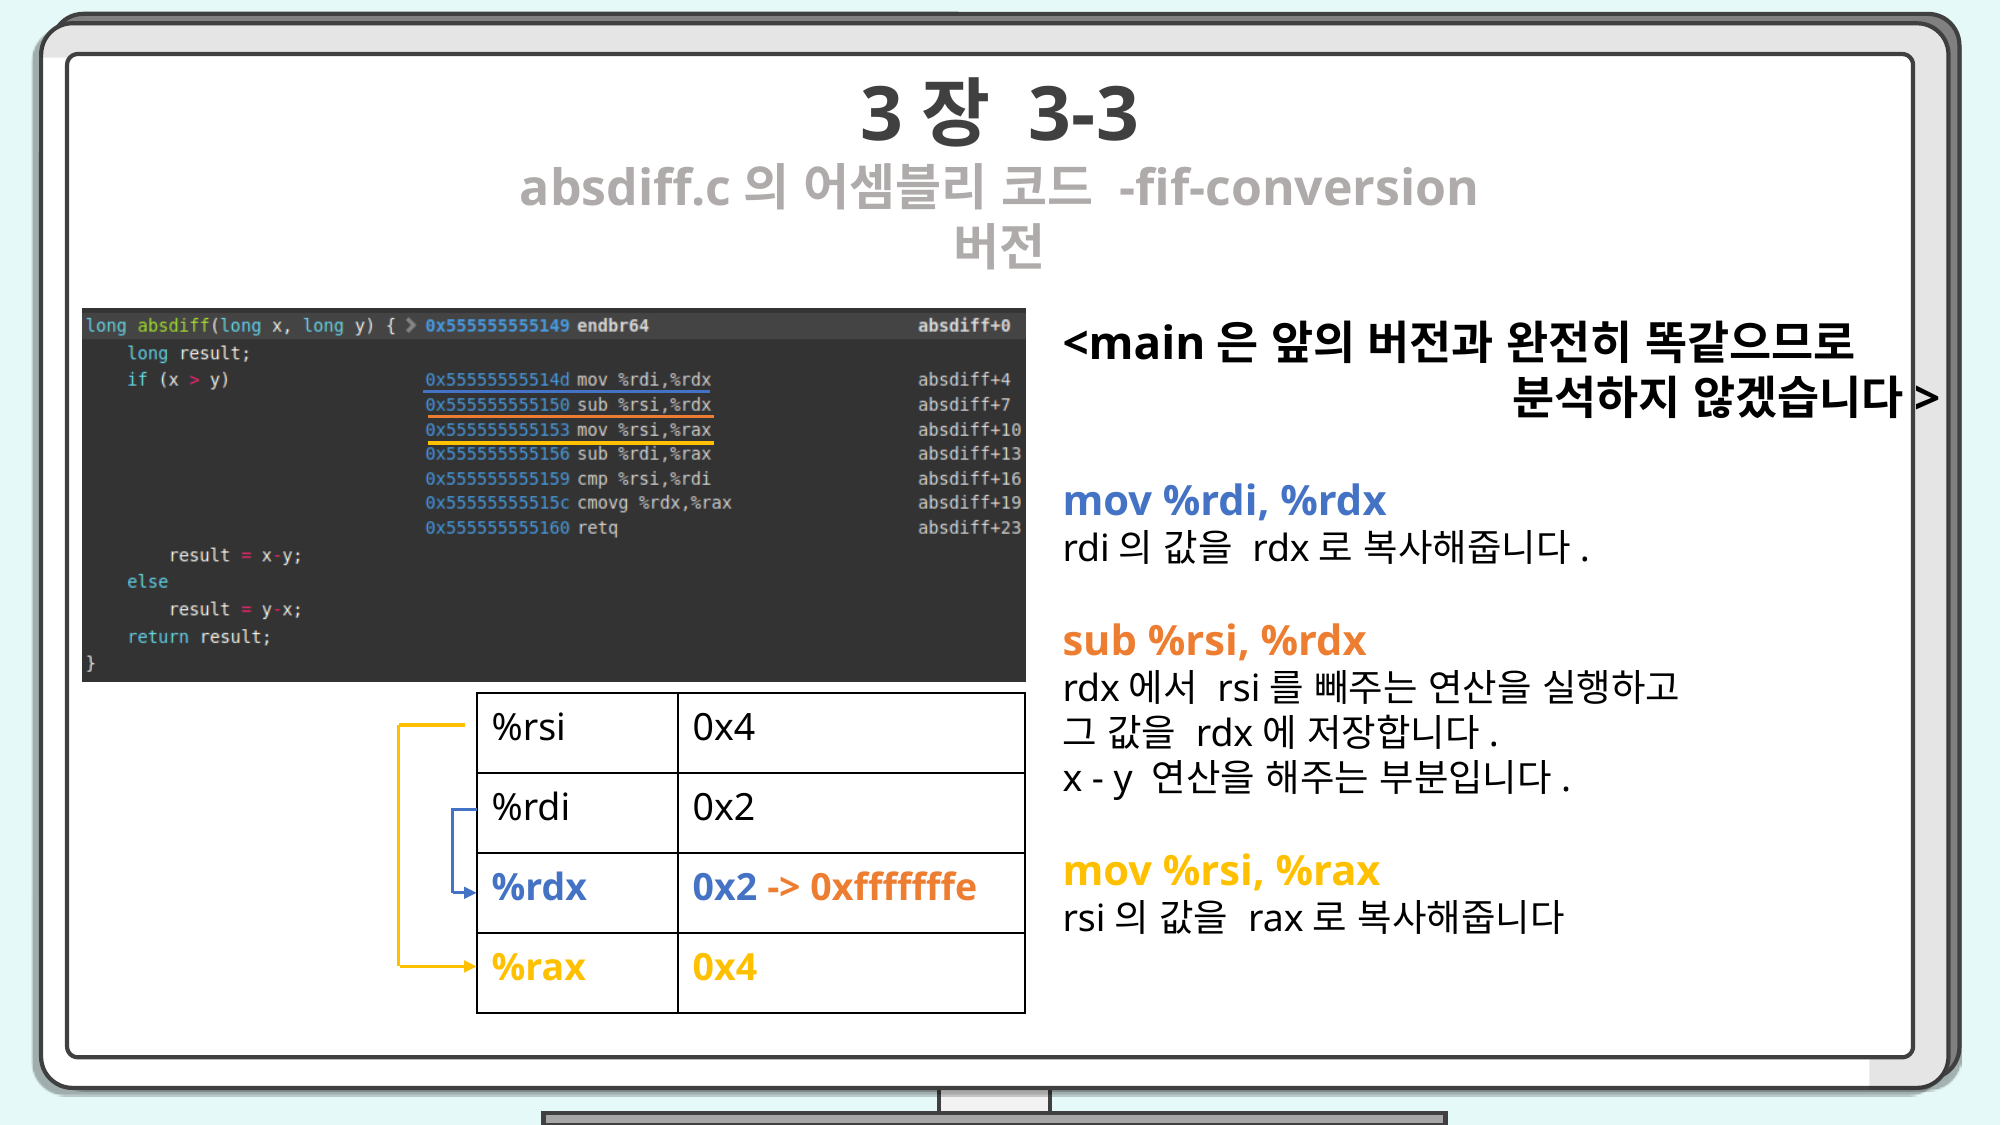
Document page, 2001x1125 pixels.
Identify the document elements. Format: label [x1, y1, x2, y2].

text_box [40, 13, 1960, 1125]
picture [81, 308, 1026, 682]
